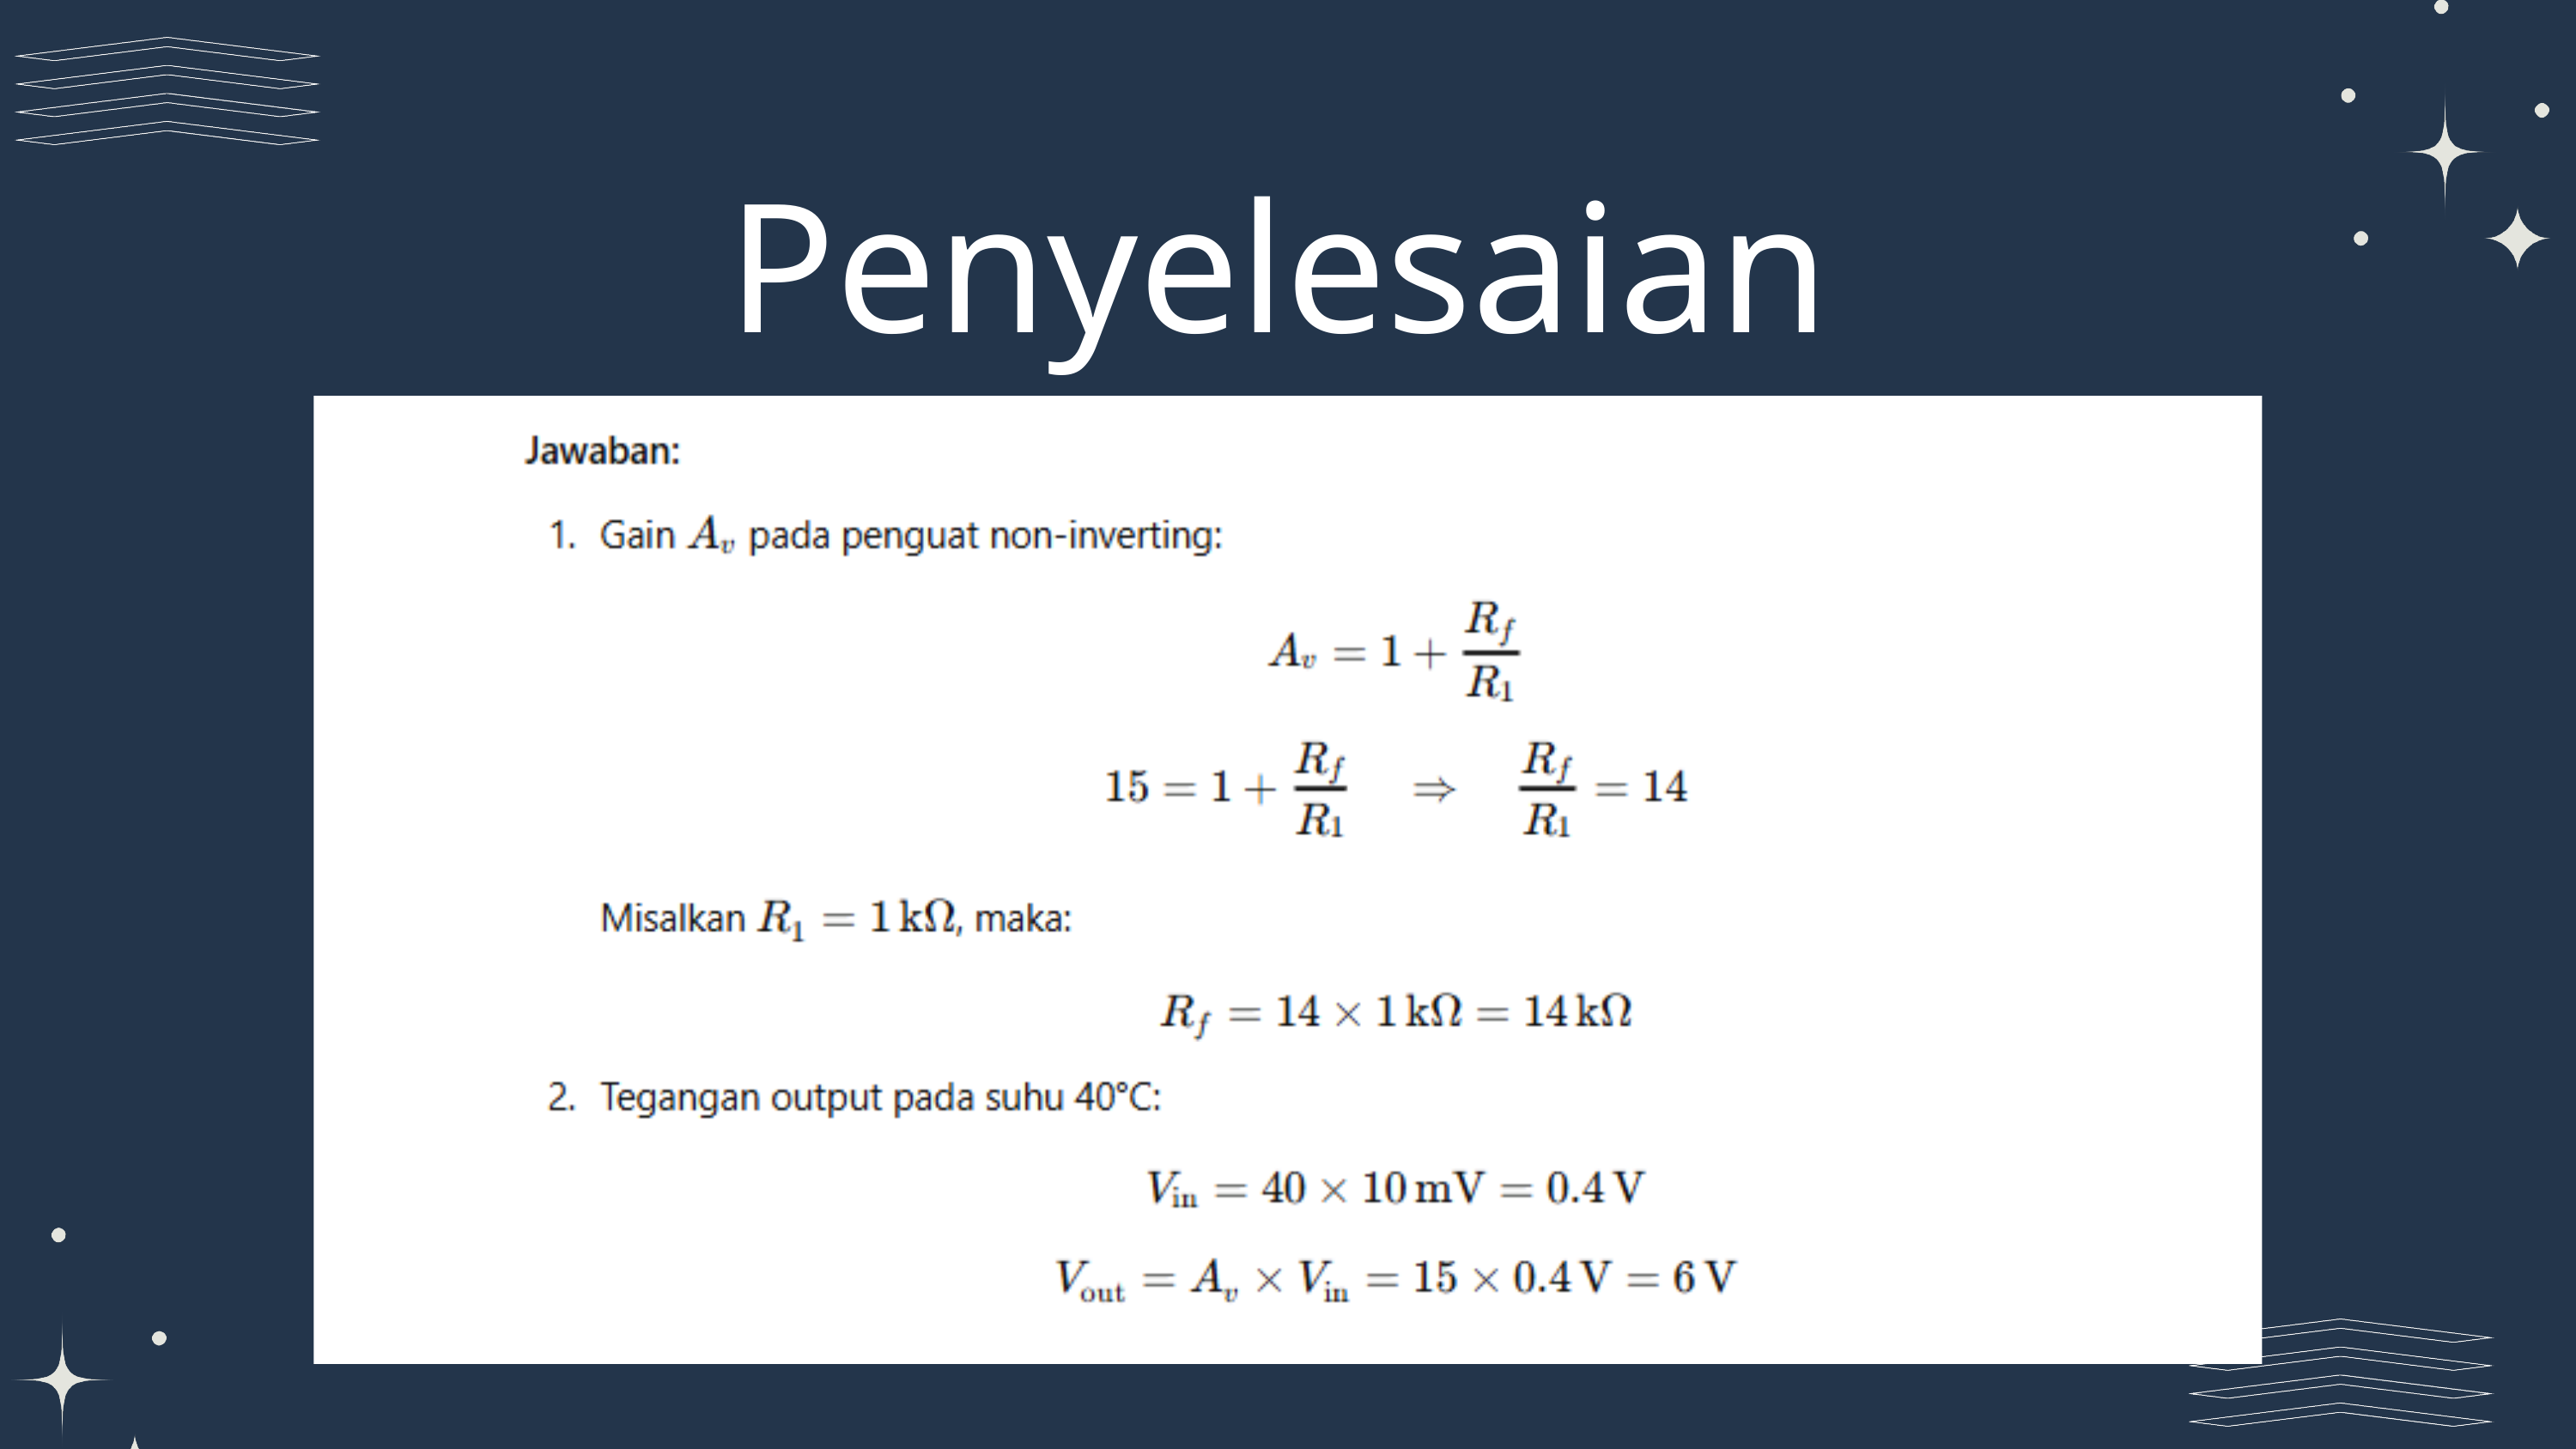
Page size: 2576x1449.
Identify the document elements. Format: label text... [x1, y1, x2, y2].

text_box Penyelesaian [662, 118, 1895, 369]
text_box [0, 1228, 168, 1449]
text_box [2188, 1319, 2494, 1428]
text_box [313, 396, 2263, 1364]
text_box [15, 37, 321, 145]
text_box [2341, 0, 2551, 272]
